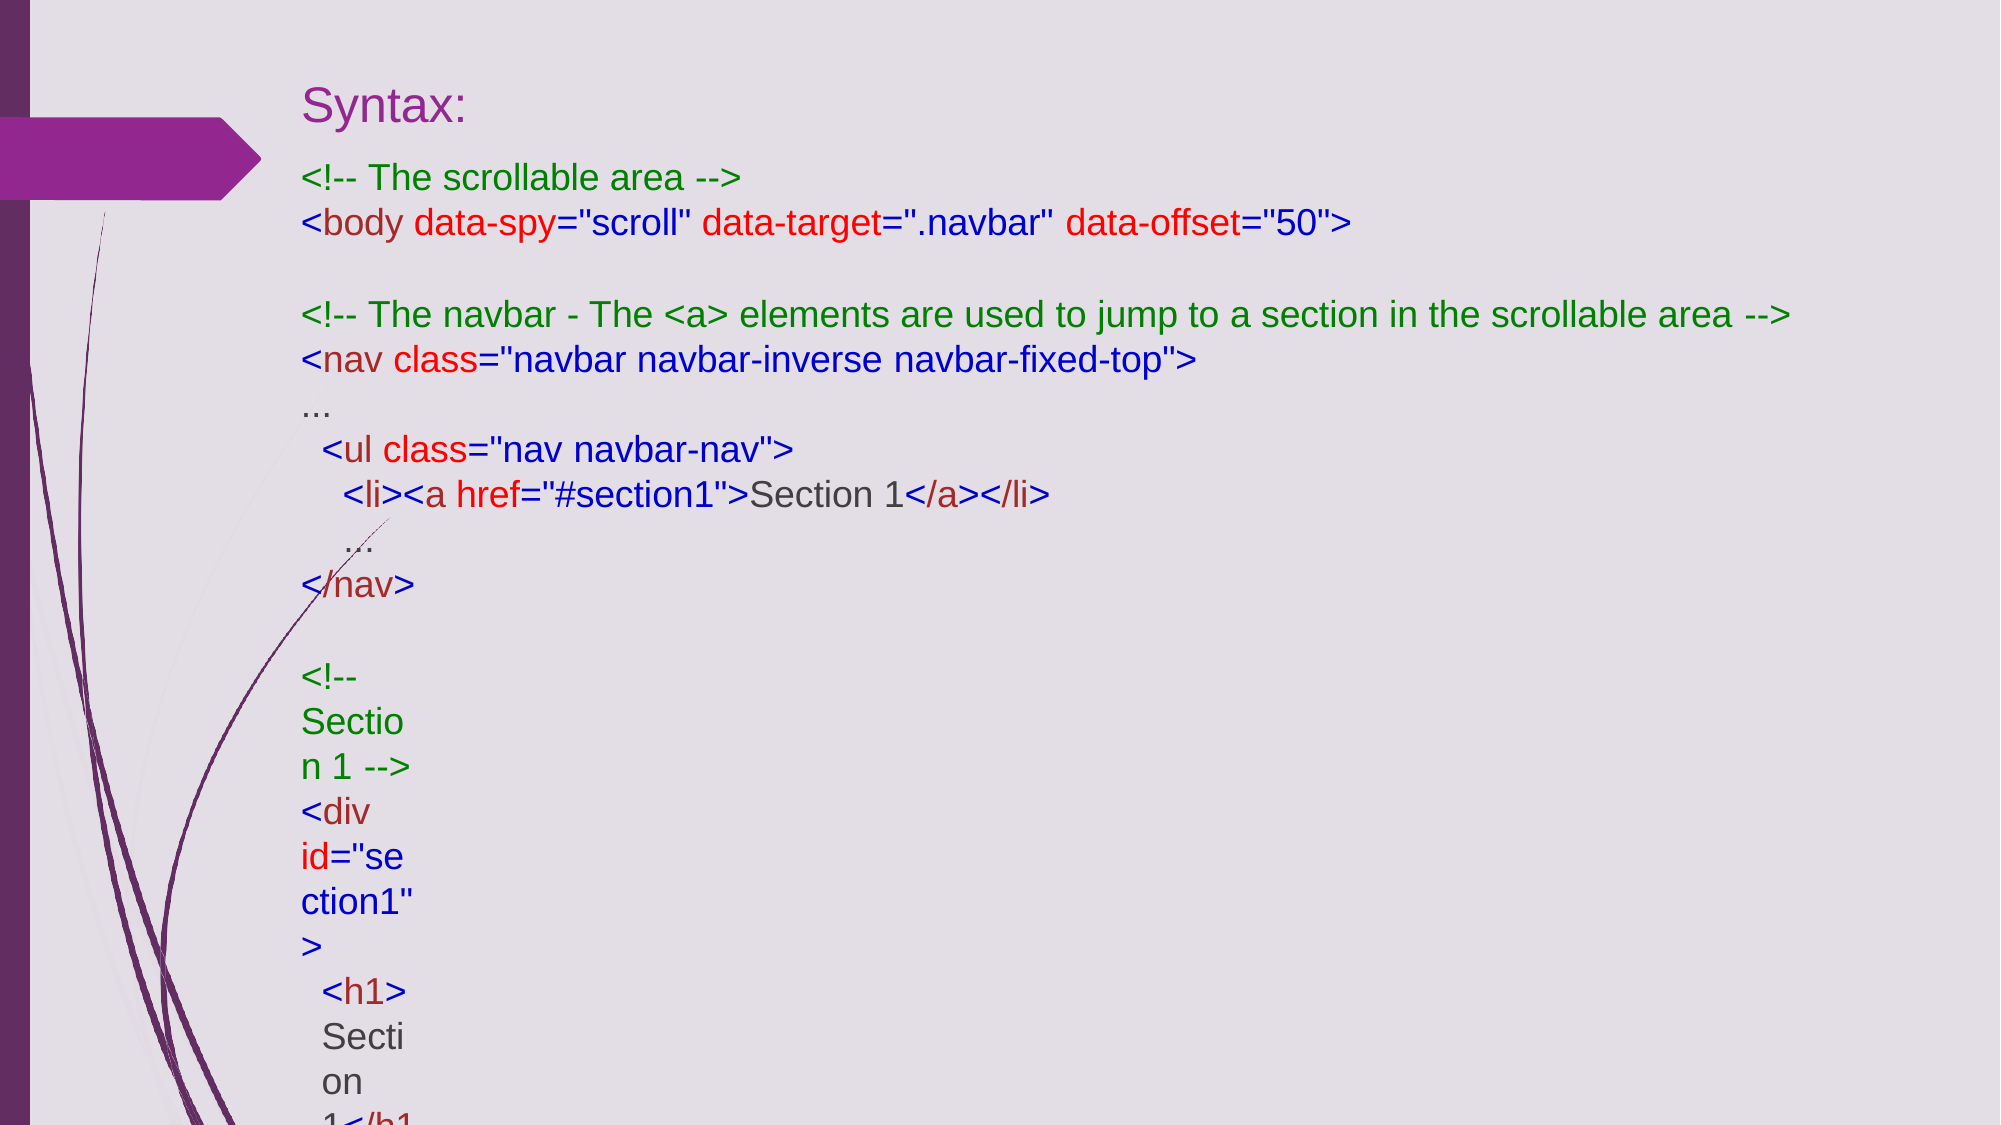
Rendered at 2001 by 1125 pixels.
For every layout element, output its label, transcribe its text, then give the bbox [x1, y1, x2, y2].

picture [30, 0, 2000, 1125]
title Syntax: [298, 69, 470, 151]
text_box <!-- The scrollable area --> <body data-spy="scroll" data-target=".navbar" data-offset="50"> <!-- The navbar - The <a> elements are used to jump to a section in the scrollable area --> <nav class="navbar navbar-inverse navbar-fixed-top"> ... <ul class="nav navbar-nav"> <li><a href="#section1">Section 1</a></li> ... </nav> <!-- Section 1 --> <div id="section1"> <h1>Section 1</h1> <p>Try to scroll this page and look at the navigation bar while scrolling!</p> </div> ... </body> [298, 151, 1800, 1125]
